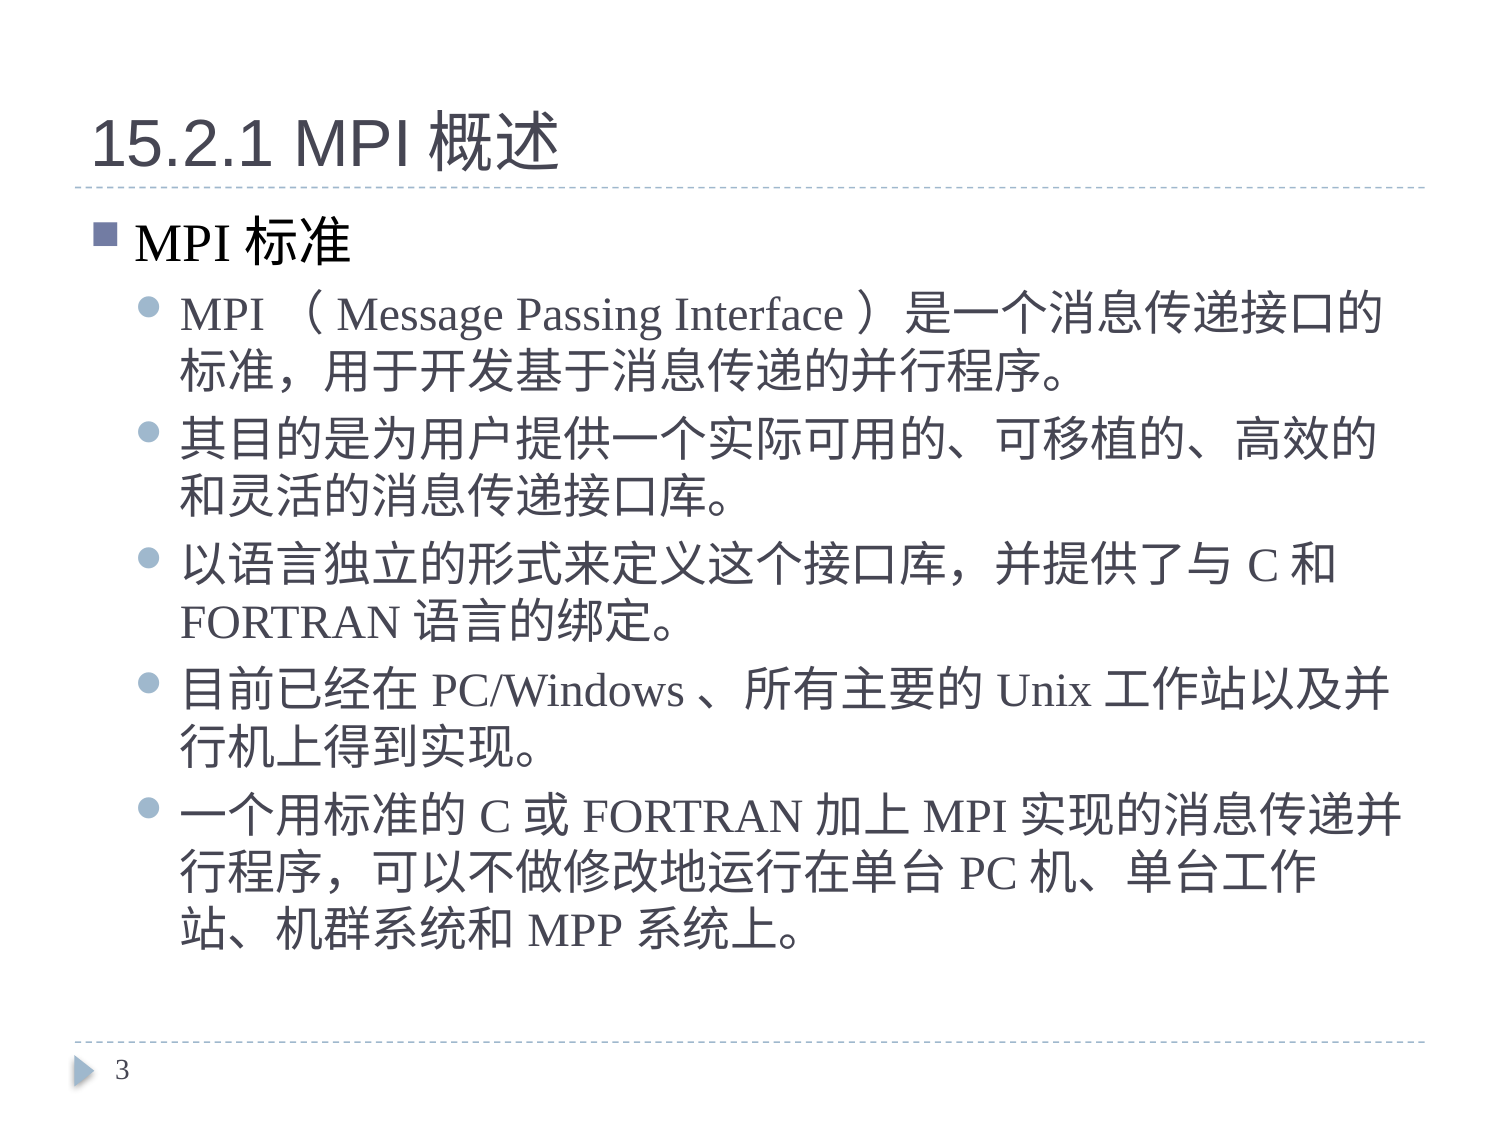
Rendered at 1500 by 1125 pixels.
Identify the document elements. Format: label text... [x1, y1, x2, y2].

title 15.2.1 MPI概述 [74, 24, 1426, 188]
slide_number 3 [100, 1042, 426, 1103]
list MPI标准 MPI（Message Passing Interface）是一个消息传递接口的标准，用于开发基于消息传递的并行程序。 其目的是为用户提供一个实际可用的、可移植的、高效的和灵活的消息传递接口库。 以语言独立的形式来定义这个接口库，并提供了与C和FORTRAN语言的绑定。 目前已经在PC/Windows、所有主要的Unix工作站以及并行机上得到实现。 一个用标准的C或FORTRAN加上MPI实现的消息传递并行程序，可以不做修改地运行在单台PC机、单台工作站、机群系统和MPP系统上。 [74, 199, 1426, 1011]
